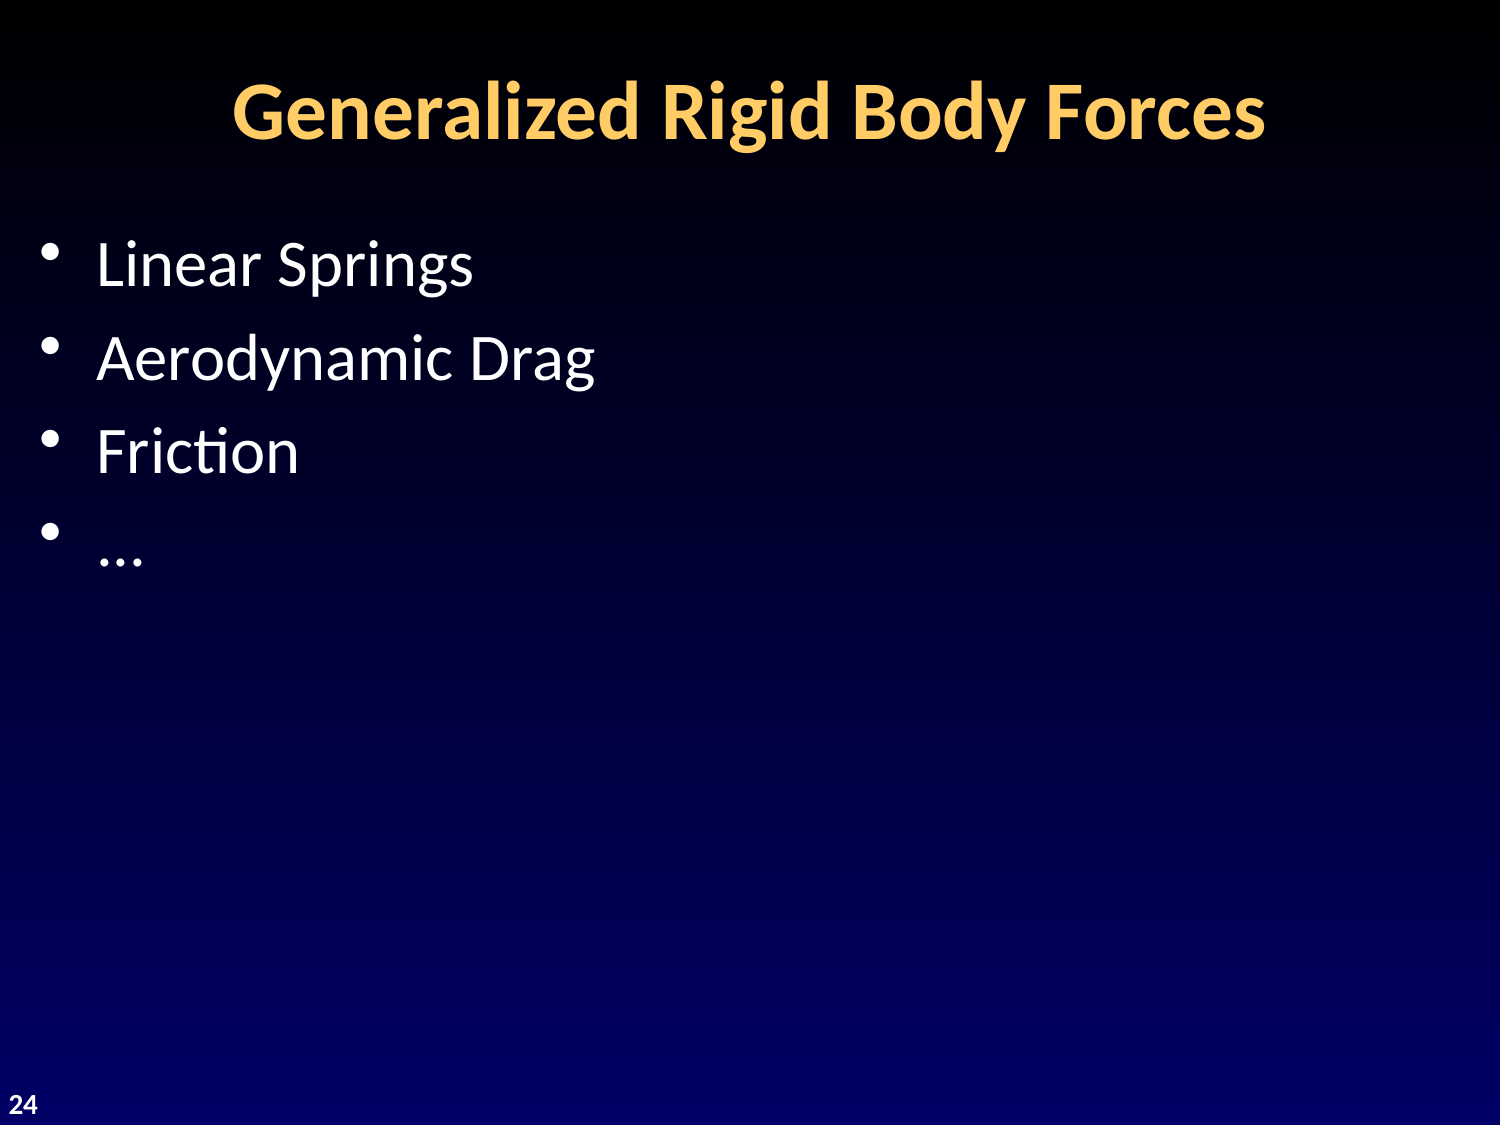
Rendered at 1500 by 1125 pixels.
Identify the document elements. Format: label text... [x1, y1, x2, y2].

list Linear Springs Aerodynamic Drag Friction ... [24, 212, 1475, 1055]
slide_number 24 [0, 1078, 93, 1125]
title Generalized Rigid Body Forces [24, 24, 1475, 188]
